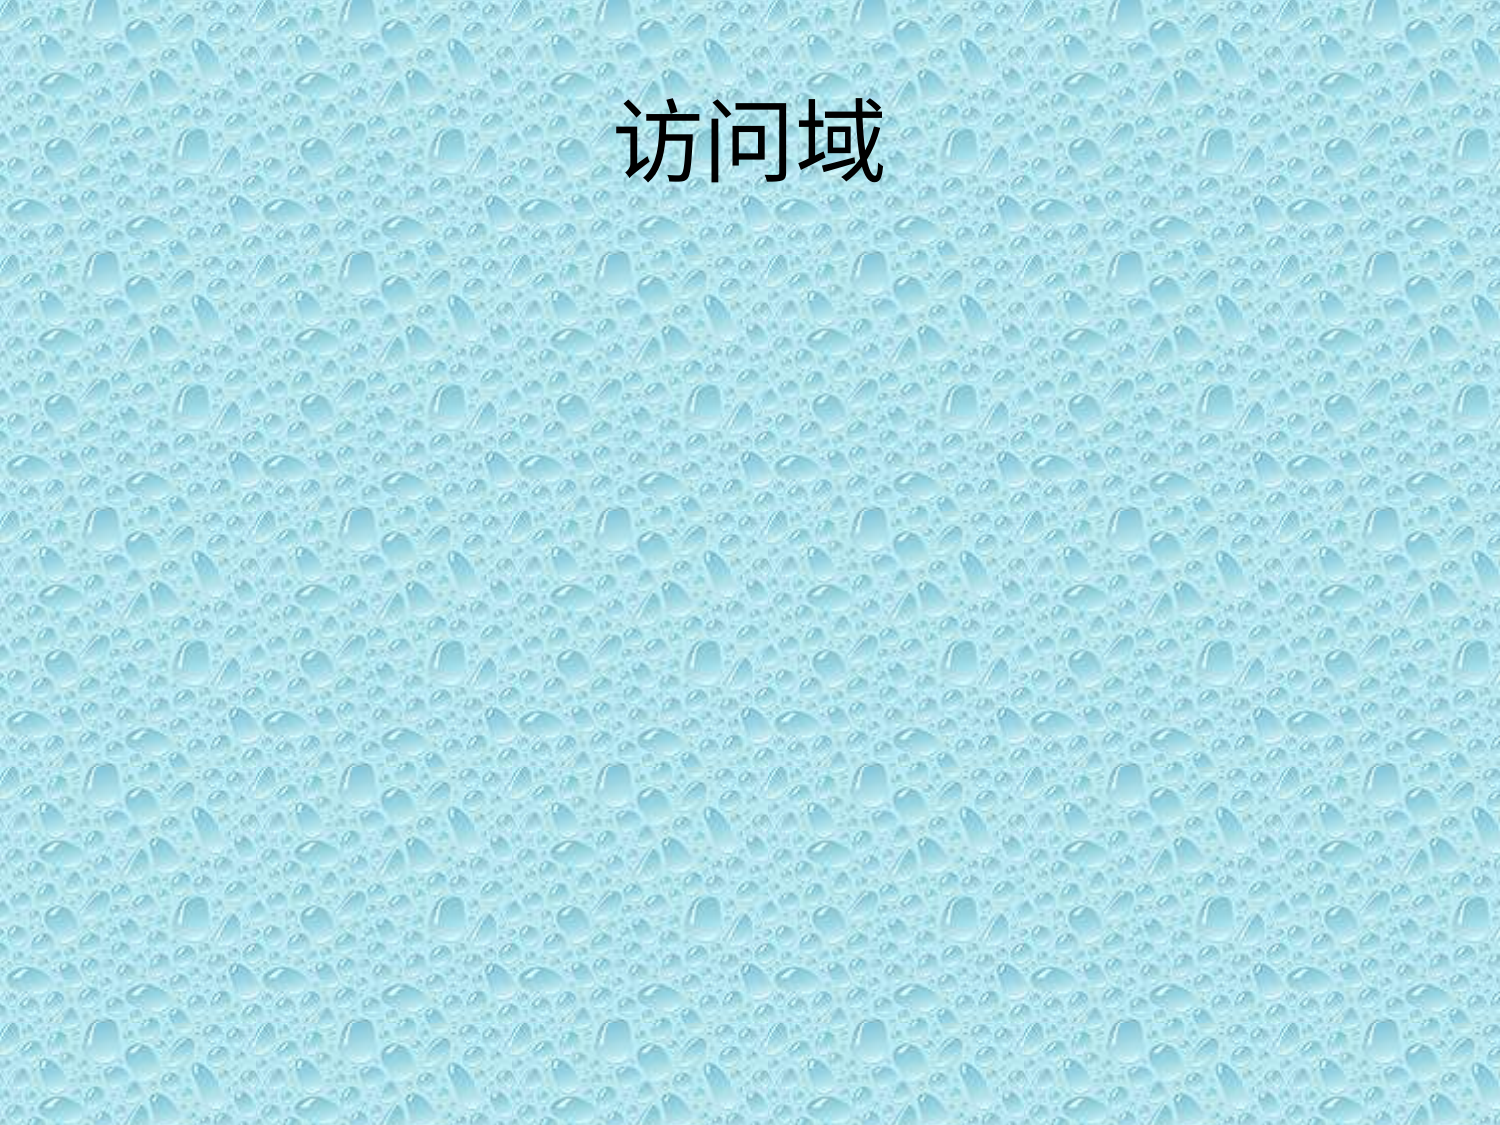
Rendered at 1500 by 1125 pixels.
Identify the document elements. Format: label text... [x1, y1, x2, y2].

title 访问域 [75, 45, 1425, 233]
picture [0, 0, 1500, 1125]
